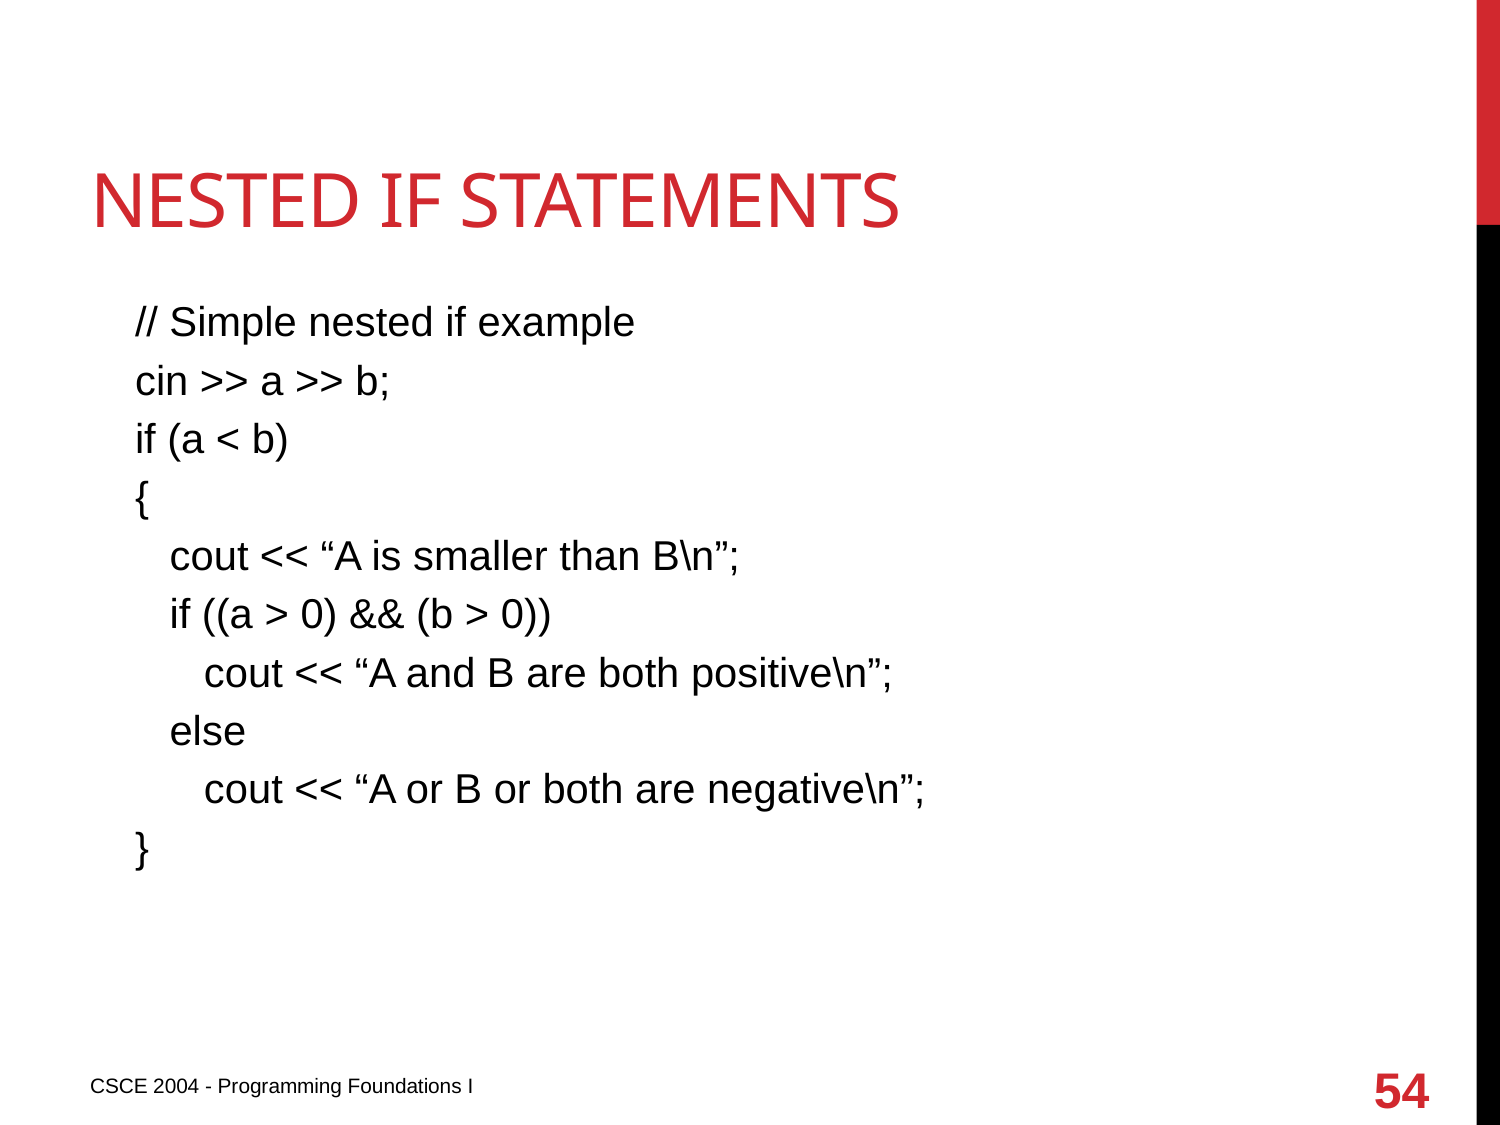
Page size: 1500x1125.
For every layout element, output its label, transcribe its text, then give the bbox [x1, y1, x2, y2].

title Nested if statements [75, 25, 1025, 250]
footer CSCE 2004 - Programming Foundations I [75, 1065, 638, 1112]
list // Simple nested if example cin >> a >> b; if (a < b) { cout << “A is smaller than B\n”; if ((a > 0) && (b > 0)) cout << “A and B are both positive\n”; else cout << “A or B or both are negative\n”; } [75, 287, 1325, 1005]
slide_number 54 [1358, 1058, 1471, 1119]
